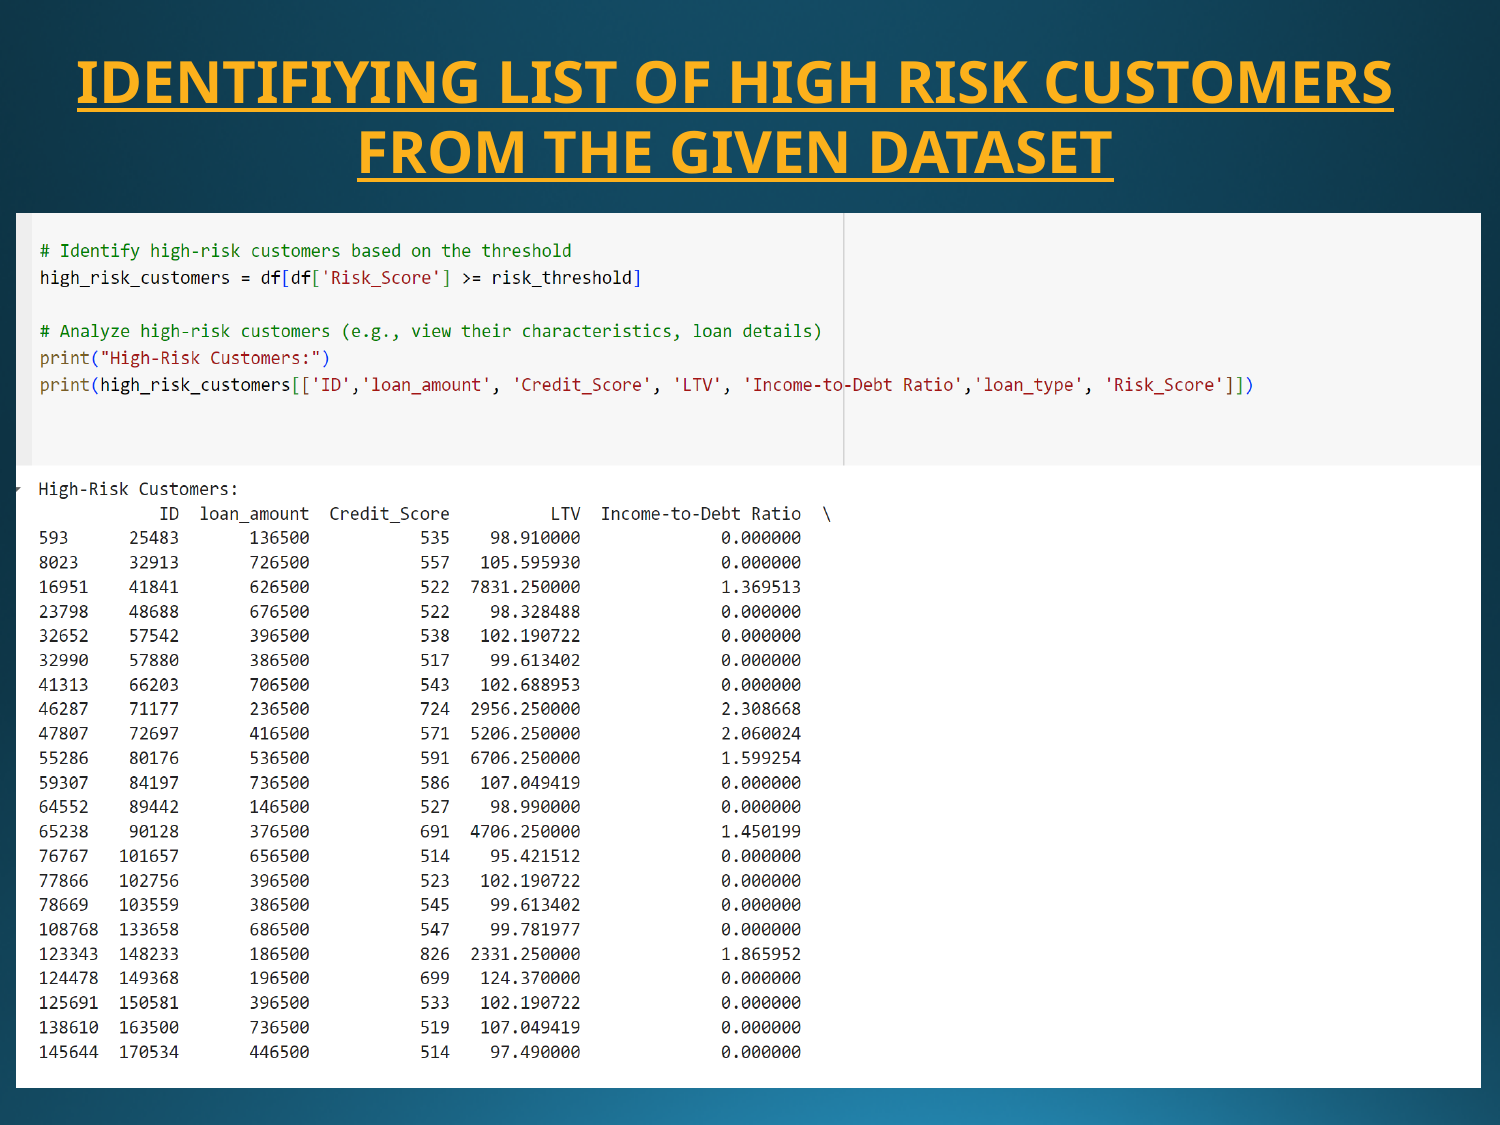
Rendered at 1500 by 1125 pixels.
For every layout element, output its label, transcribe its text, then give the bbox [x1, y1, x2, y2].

picture [0, 0, 1500, 1125]
text_box IDENTIFIYING LIST OF HIGH RISK CUSTOMERS FROM THE GIVEN DATASET [0, 37, 1473, 193]
